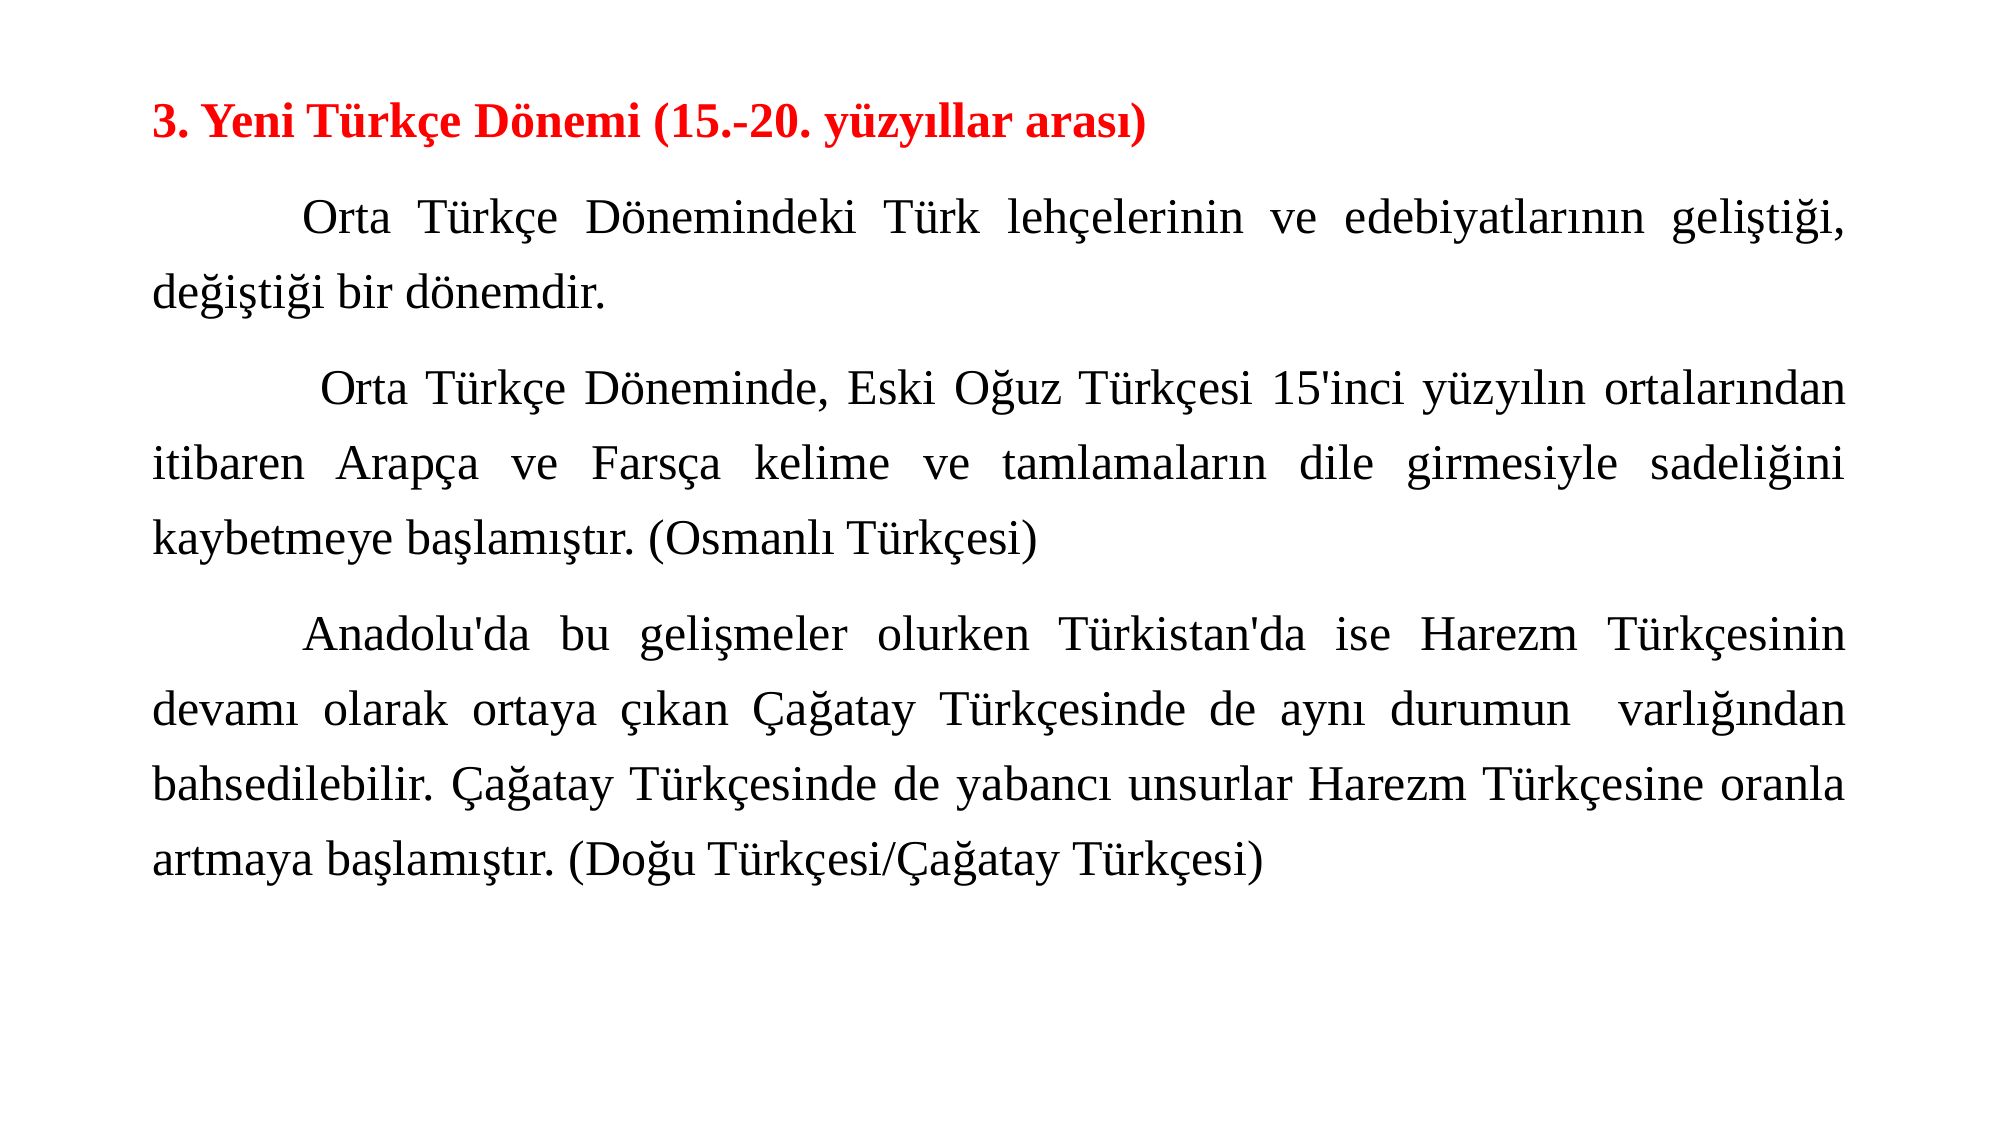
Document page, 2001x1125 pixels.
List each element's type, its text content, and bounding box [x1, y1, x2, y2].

list 3. Yeni Türkçe Dönemi (15.-20. yüzyıllar arası) Orta Türkçe Dönemindeki Türk lehçelerinin ve edebiyatlarının geliştiği, değiştiği bir dönemdir. Orta Türkçe Döneminde, Eski Oğuz Türkçesi 15'inci yüzyılın ortalarından itibaren Arapça ve Farsça kelime ve tamlamaların dile girmesiyle sadeliğini kaybetmeye başlamıştır. (Osmanlı Türkçesi) Anadolu'da bu gelişmeler olurken Türkistan'da ise Harezm Türkçesinin devamı olarak ortaya çıkan Çağatay Türkçesinde de aynı durumun varlığından bahsedilebilir. Çağatay Türkçesinde de yabancı unsurlar Harezm Türkçesine oranla artmaya başlamıştır. (Doğu Türkçesi/Çağatay Türkçesi) [137, 64, 1863, 1014]
